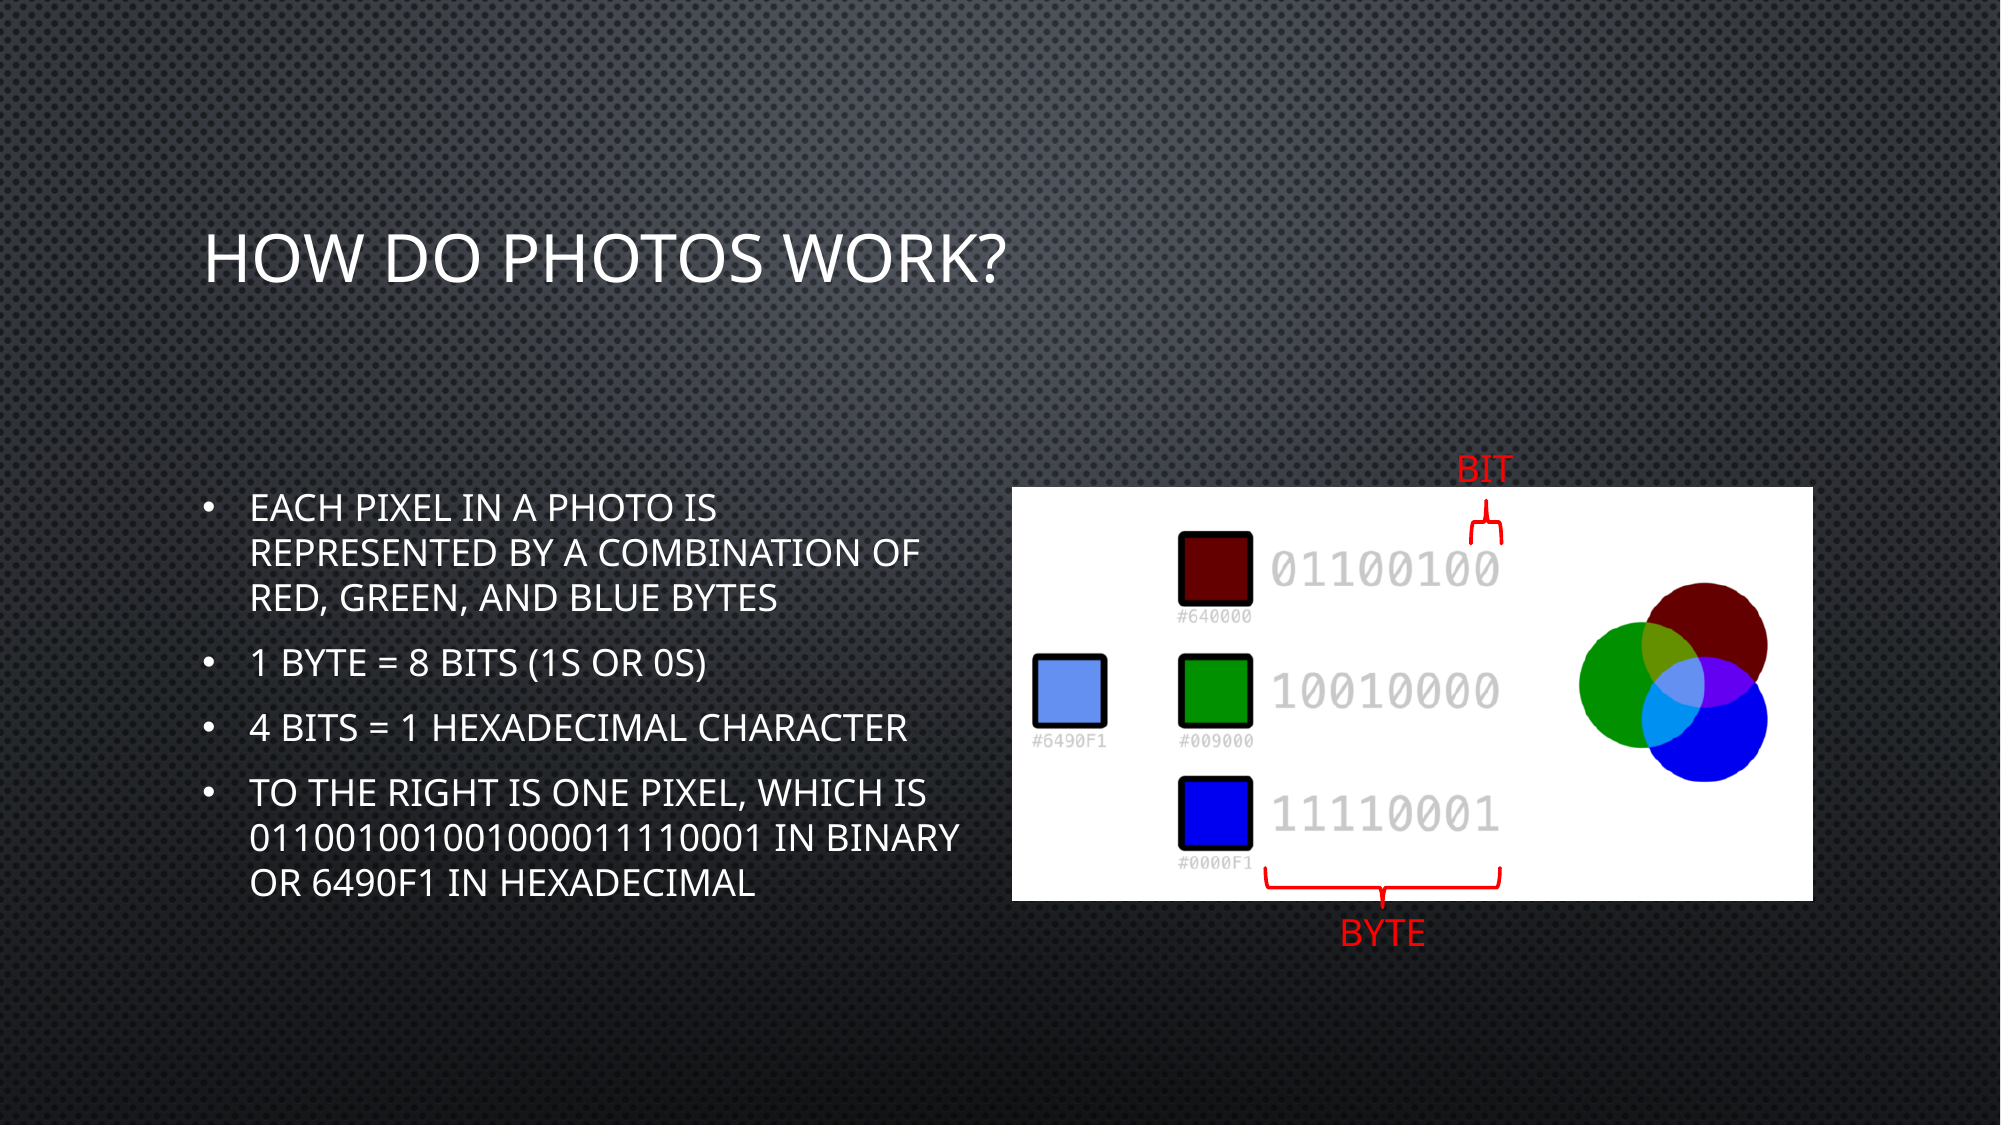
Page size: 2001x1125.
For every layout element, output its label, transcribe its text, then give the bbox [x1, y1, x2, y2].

text_box BYTE [1265, 901, 1500, 962]
title How do photos work? [187, 99, 1813, 413]
list Each pixel in a photo is represented by a combination of red, green, and blue bytes 1 byte = 8 bits (1s or 0s) 4 bits = 1 Hexadecimal character To the right is one pixel, which is 011001001001000011110001 in binary or 6490F1 in Hexadecimal [187, 437, 988, 950]
text_box BIT [1367, 437, 1602, 486]
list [1011, 486, 1813, 901]
